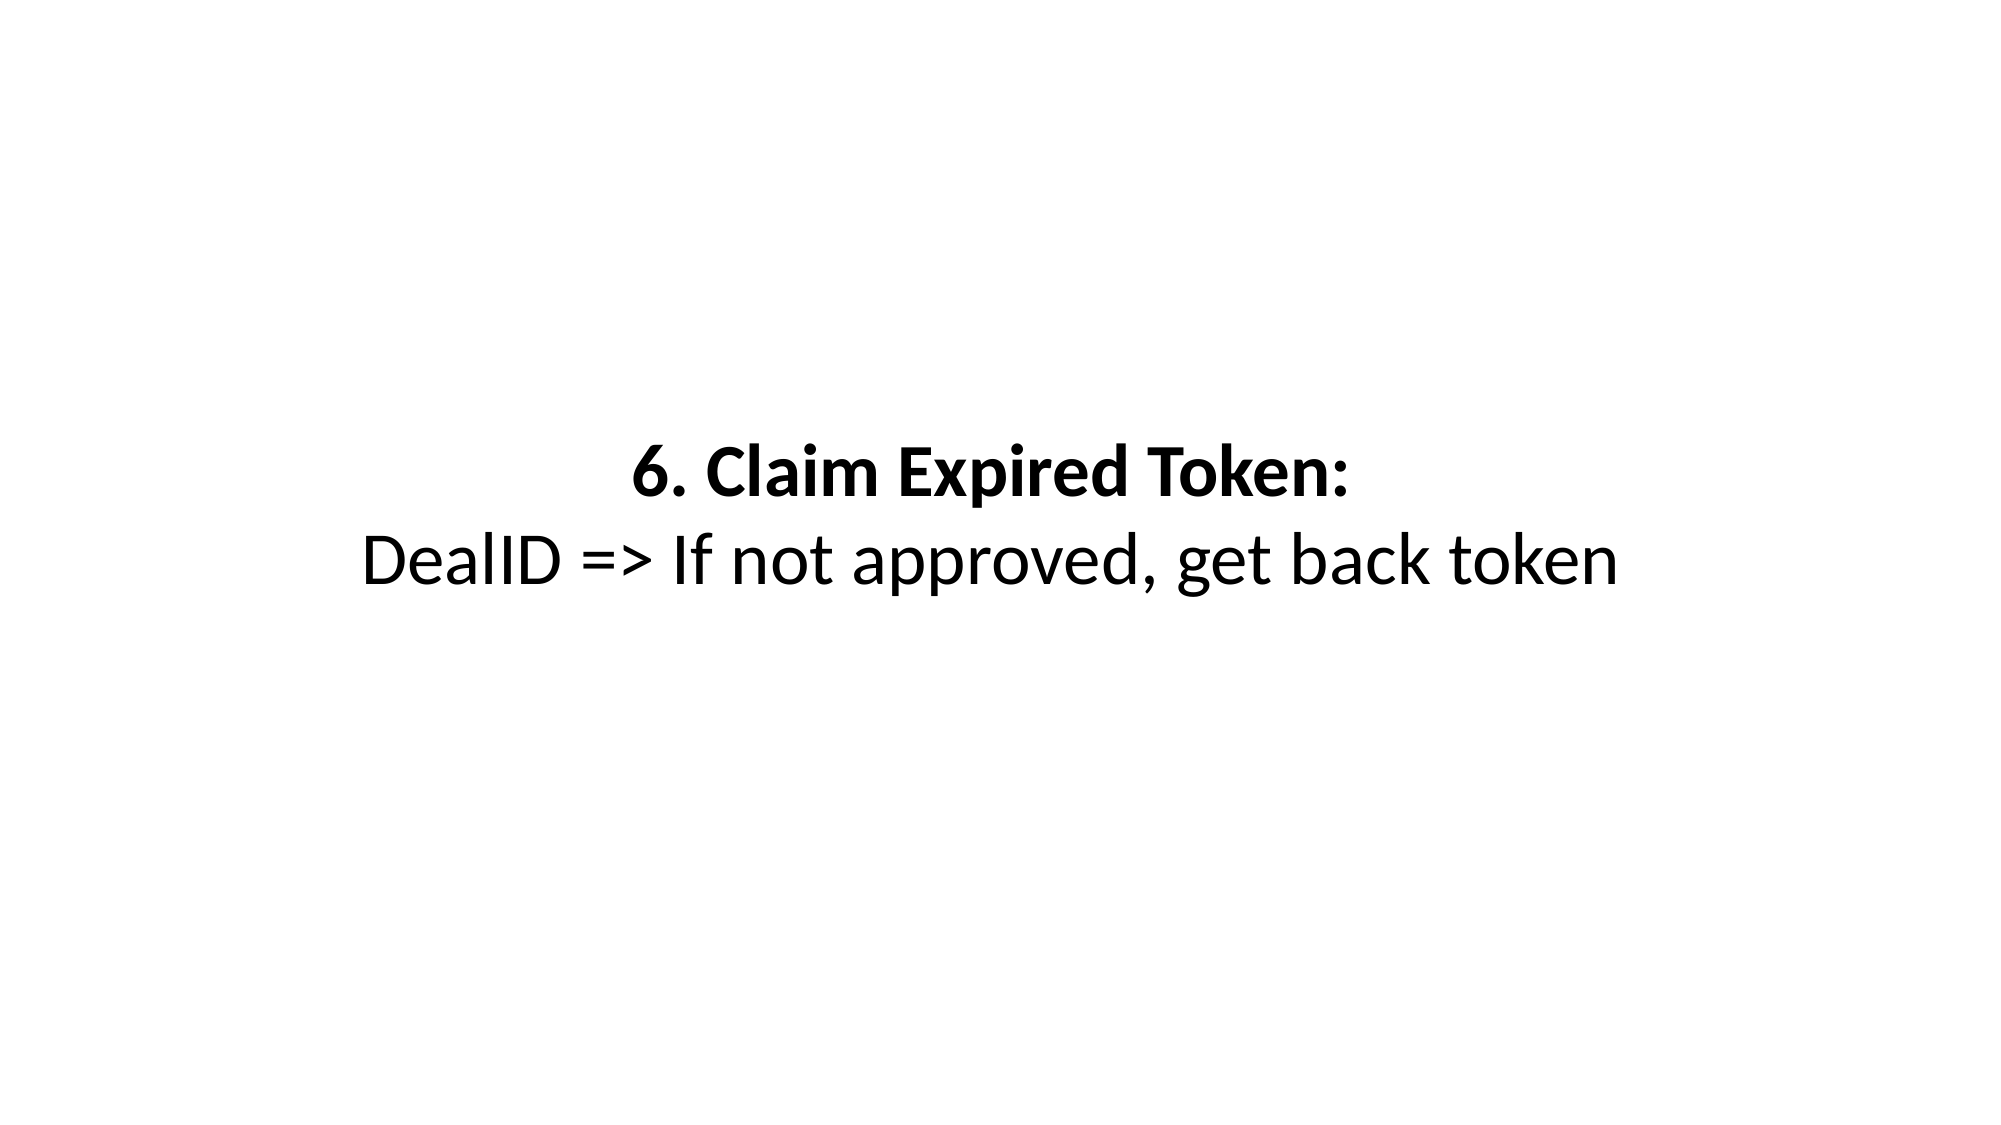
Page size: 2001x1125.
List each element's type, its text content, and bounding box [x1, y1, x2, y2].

text_box 6. Claim Expired Token: DealID => If not approved, get back token [137, 435, 1863, 1014]
